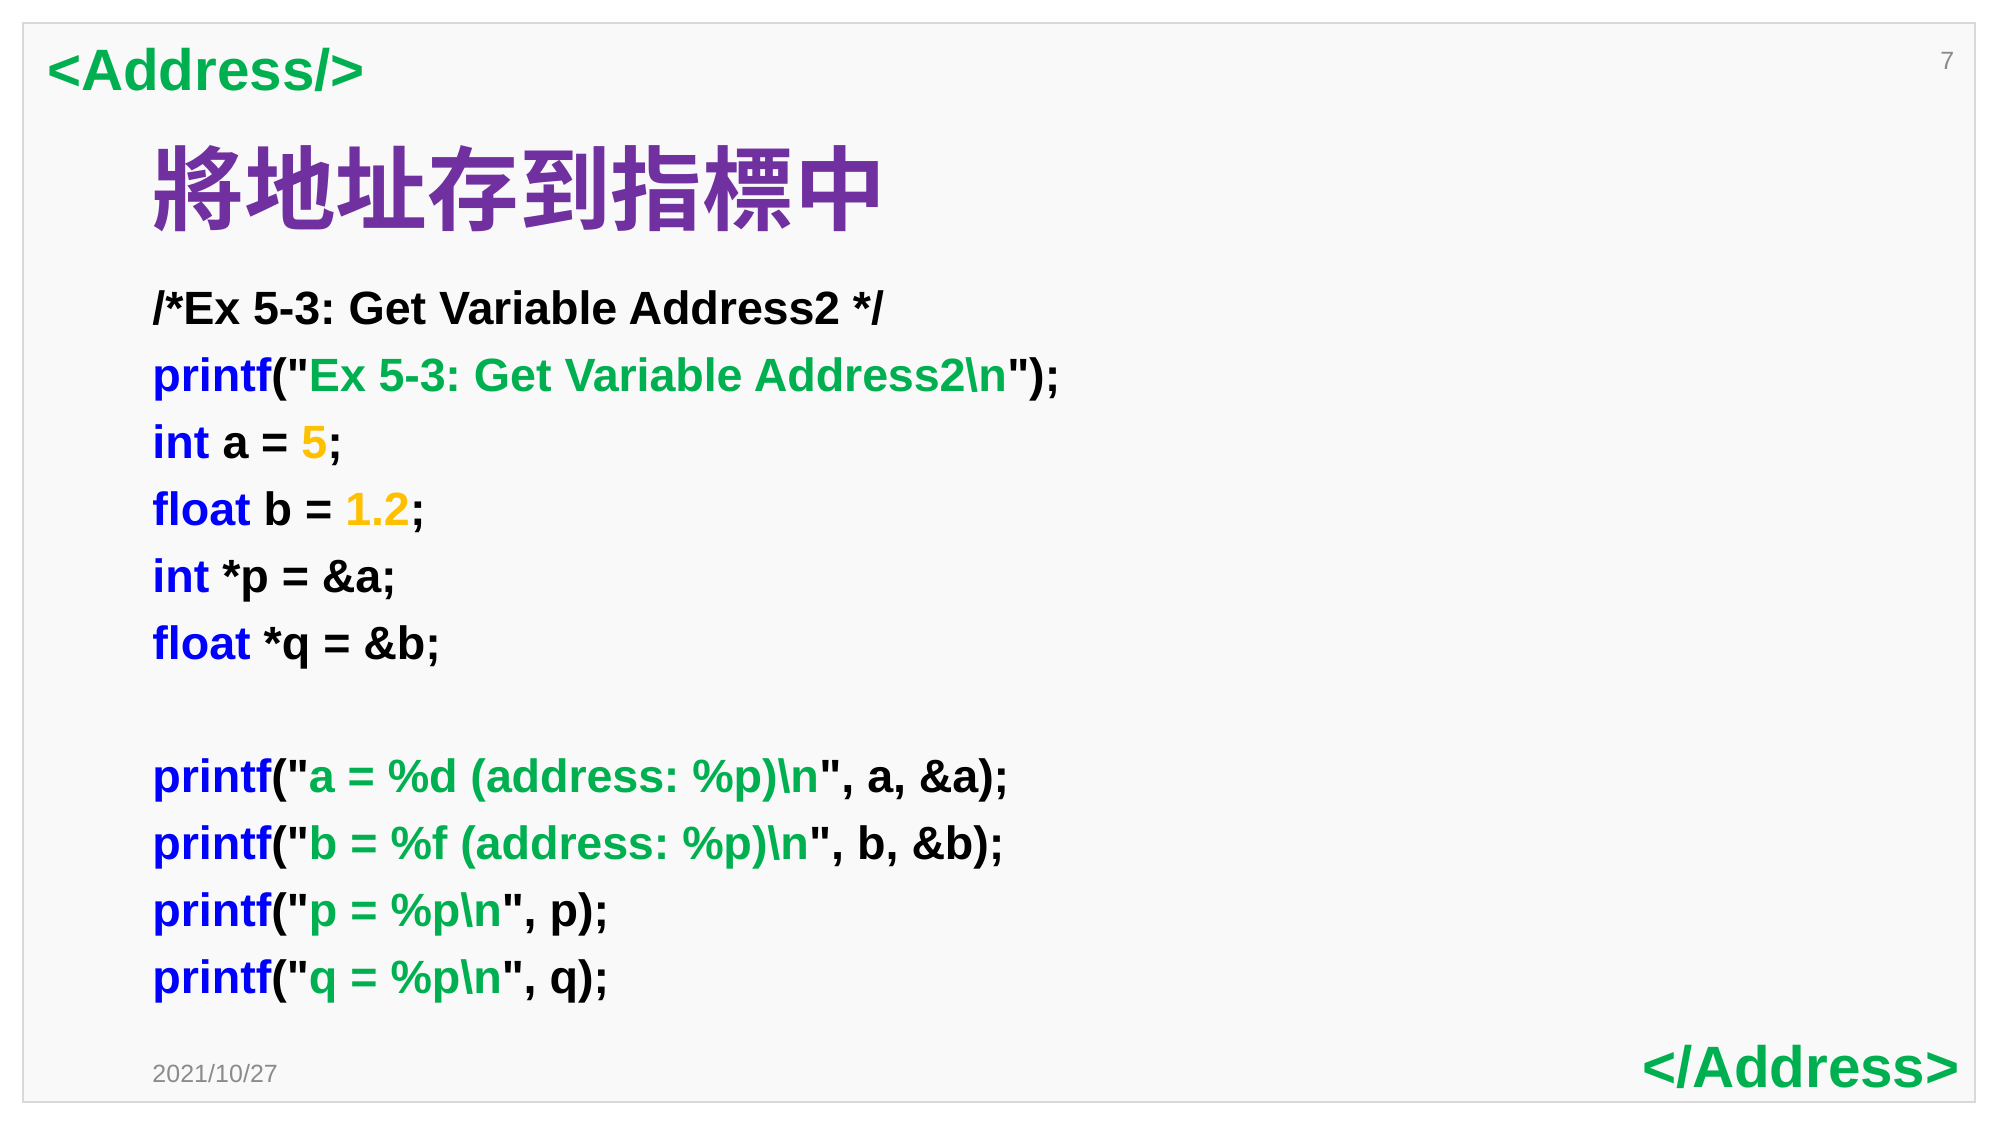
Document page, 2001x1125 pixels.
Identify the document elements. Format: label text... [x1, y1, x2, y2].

text_box </Address> [1626, 1021, 1975, 1106]
list /*Ex 5-3: Get Variable Address2 */ printf("Ex 5-3: Get Variable Address2\n"); int a = 5; float b = 1.2; int *p = &a; float *q = &b; printf("a = %d (address: %p)\n", a, &a); printf("b = %f (address: %p)\n", b, &b); printf("p = %p\n", p); printf("q = %p\n", q); [137, 277, 1863, 1014]
text_box <Address/> [32, 24, 381, 110]
title 將地址存到指標中 [137, 110, 1907, 278]
slide_number 7 [1906, 29, 1970, 90]
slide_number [137, 1042, 297, 1103]
